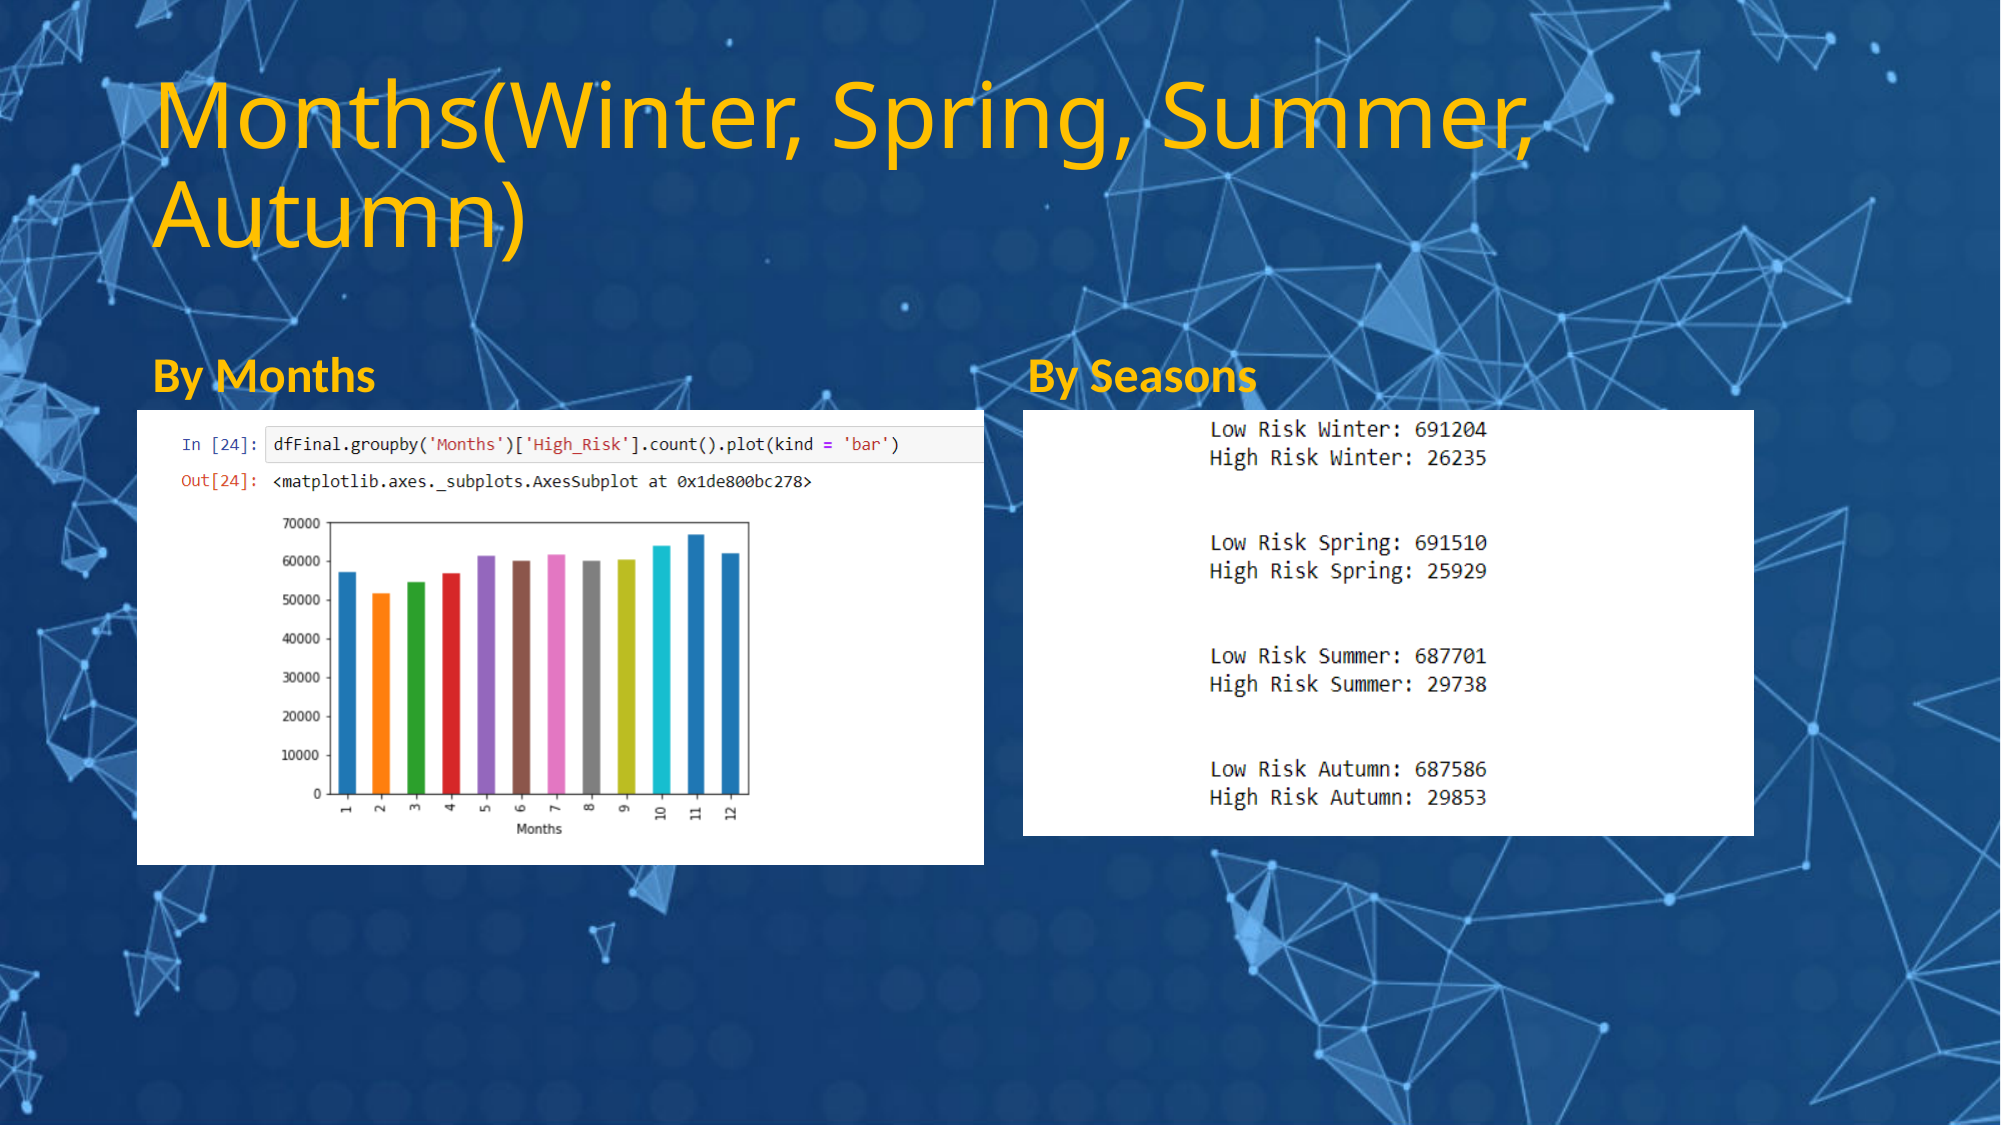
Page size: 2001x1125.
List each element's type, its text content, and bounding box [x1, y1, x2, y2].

list By Seasons [1012, 275, 1863, 411]
title Months(Winter, Spring, Summer, Autumn) [137, 59, 1863, 278]
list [137, 410, 984, 865]
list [1023, 410, 1754, 836]
picture [0, 0, 2001, 1125]
list By Months [137, 275, 984, 410]
